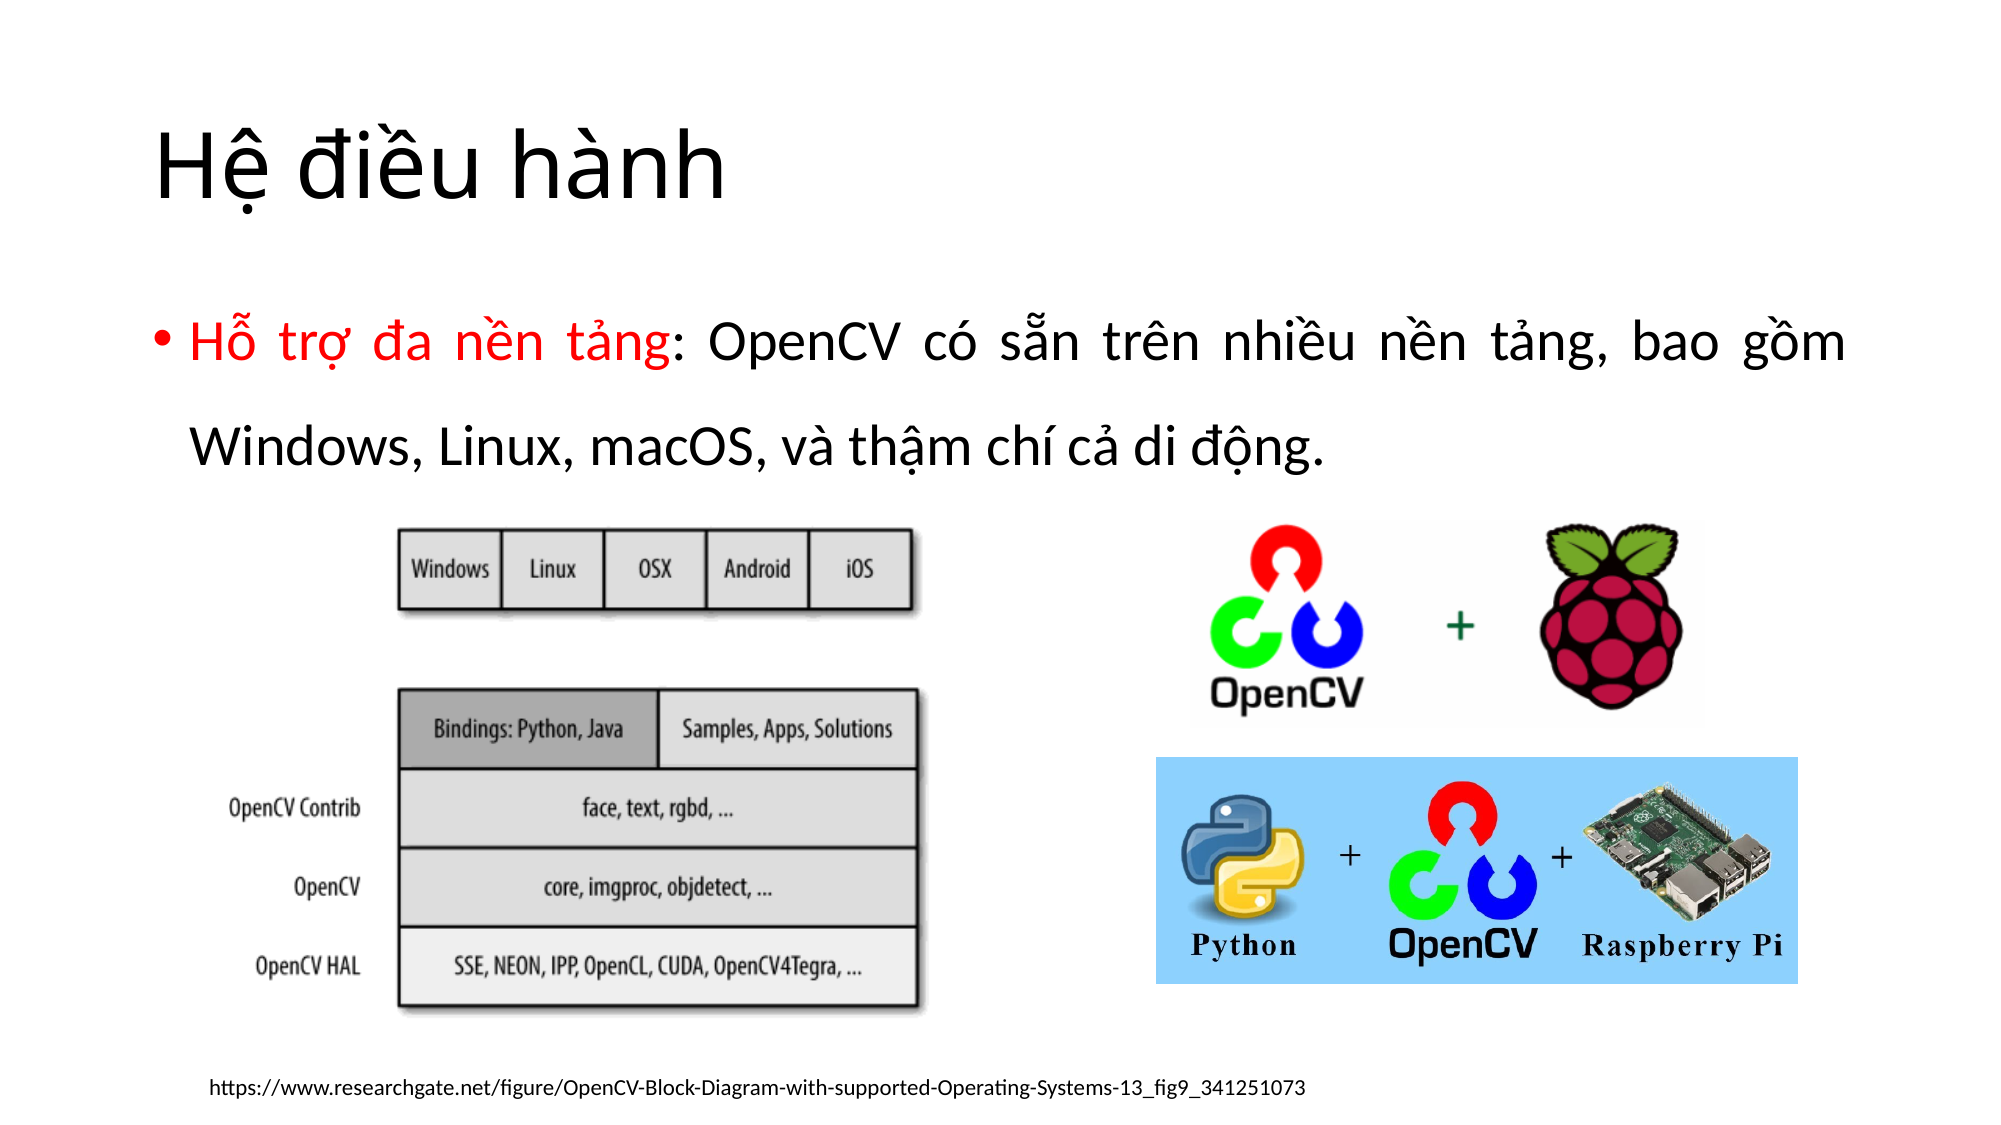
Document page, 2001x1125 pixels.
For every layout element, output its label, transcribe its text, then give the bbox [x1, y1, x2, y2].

list Hỗ trợ đa nền tảng: OpenCV có sẵn trên nhiều nền tảng, bao gồm Windows, Linux, macOS, và thậm chí cả di động. [137, 259, 1863, 1014]
picture [1190, 520, 1705, 728]
text_box https://www.researchgate.net/figure/OpenCV-Block-Diagram-with-supported-Operating-Systems-13_fig9_341251073 [194, 1065, 1680, 1108]
title Hệ điều hành [137, 59, 1863, 259]
picture [1156, 757, 1798, 984]
picture [228, 520, 937, 1026]
